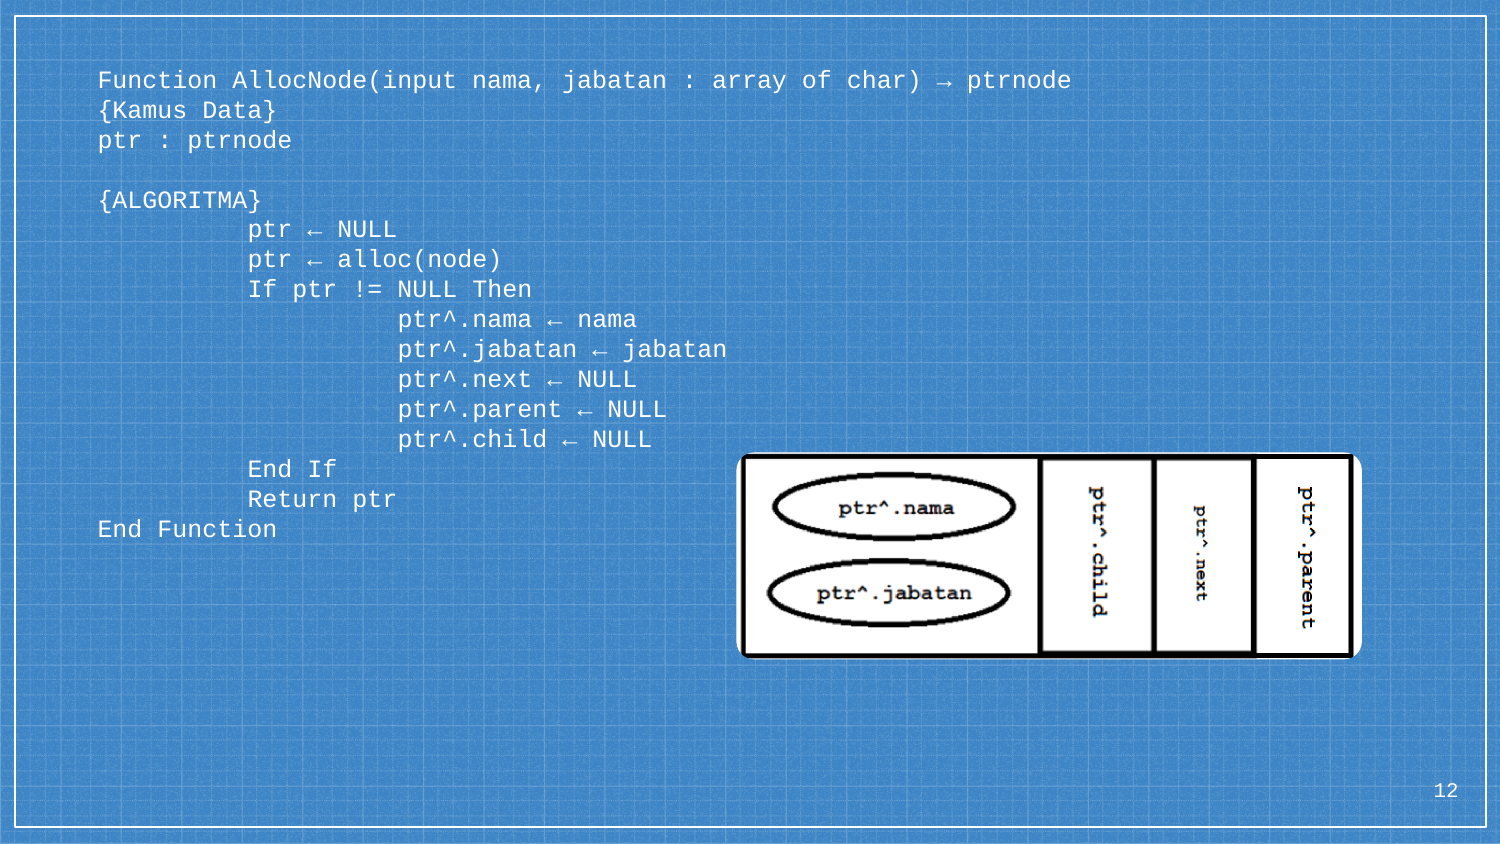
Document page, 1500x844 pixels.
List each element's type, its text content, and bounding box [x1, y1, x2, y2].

slide_number 12 [1398, 761, 1474, 810]
list Function AllocNode(input nama, jabatan : array of char) → ptrnode {Kamus Data} ptr : ptrnode {ALGORITMA} ptr ← NULL ptr ← alloc(node) If ptr != NULL Then ptr^.nama ← nama ptr^.jabatan ← jabatan ptr^.next ← NULL ptr^.parent ← NULL ptr^.child ← NULL End If Return ptr End Function [69, 48, 1430, 786]
picture [0, 0, 1500, 844]
